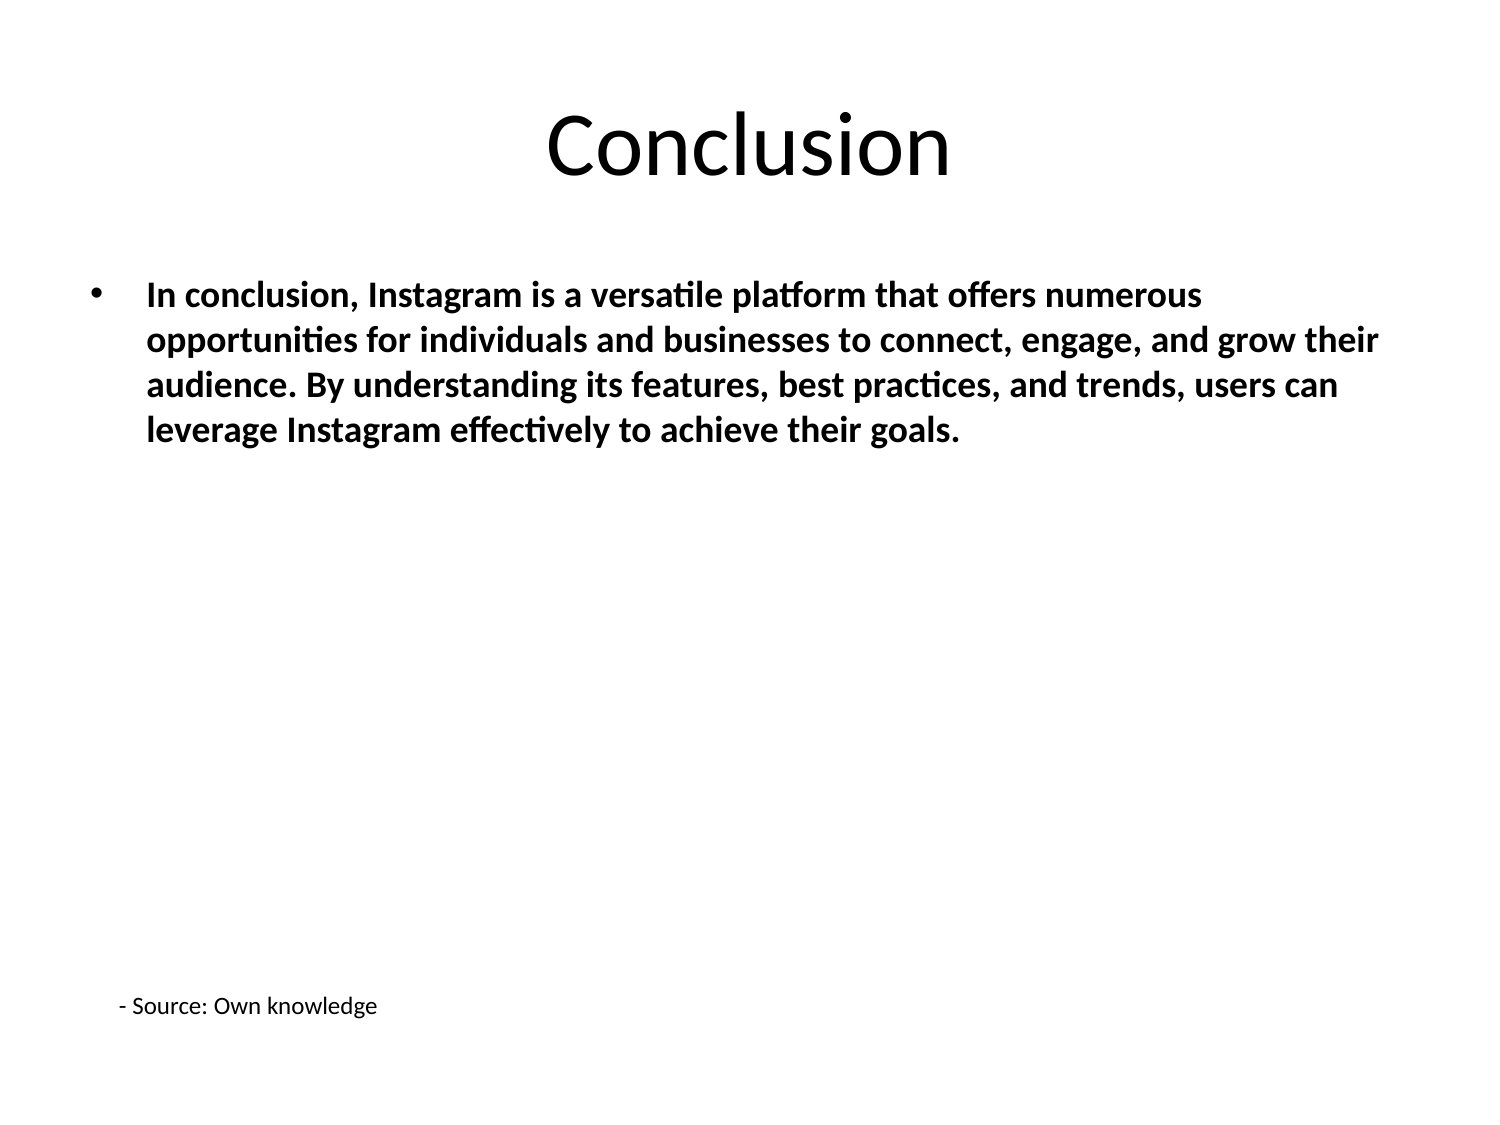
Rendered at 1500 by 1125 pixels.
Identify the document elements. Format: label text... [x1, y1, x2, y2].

title Conclusion [75, 45, 1425, 233]
text_box - Source: Own knowledge [104, 937, 1500, 1028]
list In conclusion, Instagram is a versatile platform that offers numerous opportunities for individuals and businesses to connect, engage, and grow their audience. By understanding its features, best practices, and trends, users can leverage Instagram effectively to achieve their goals. [75, 262, 1425, 1005]
